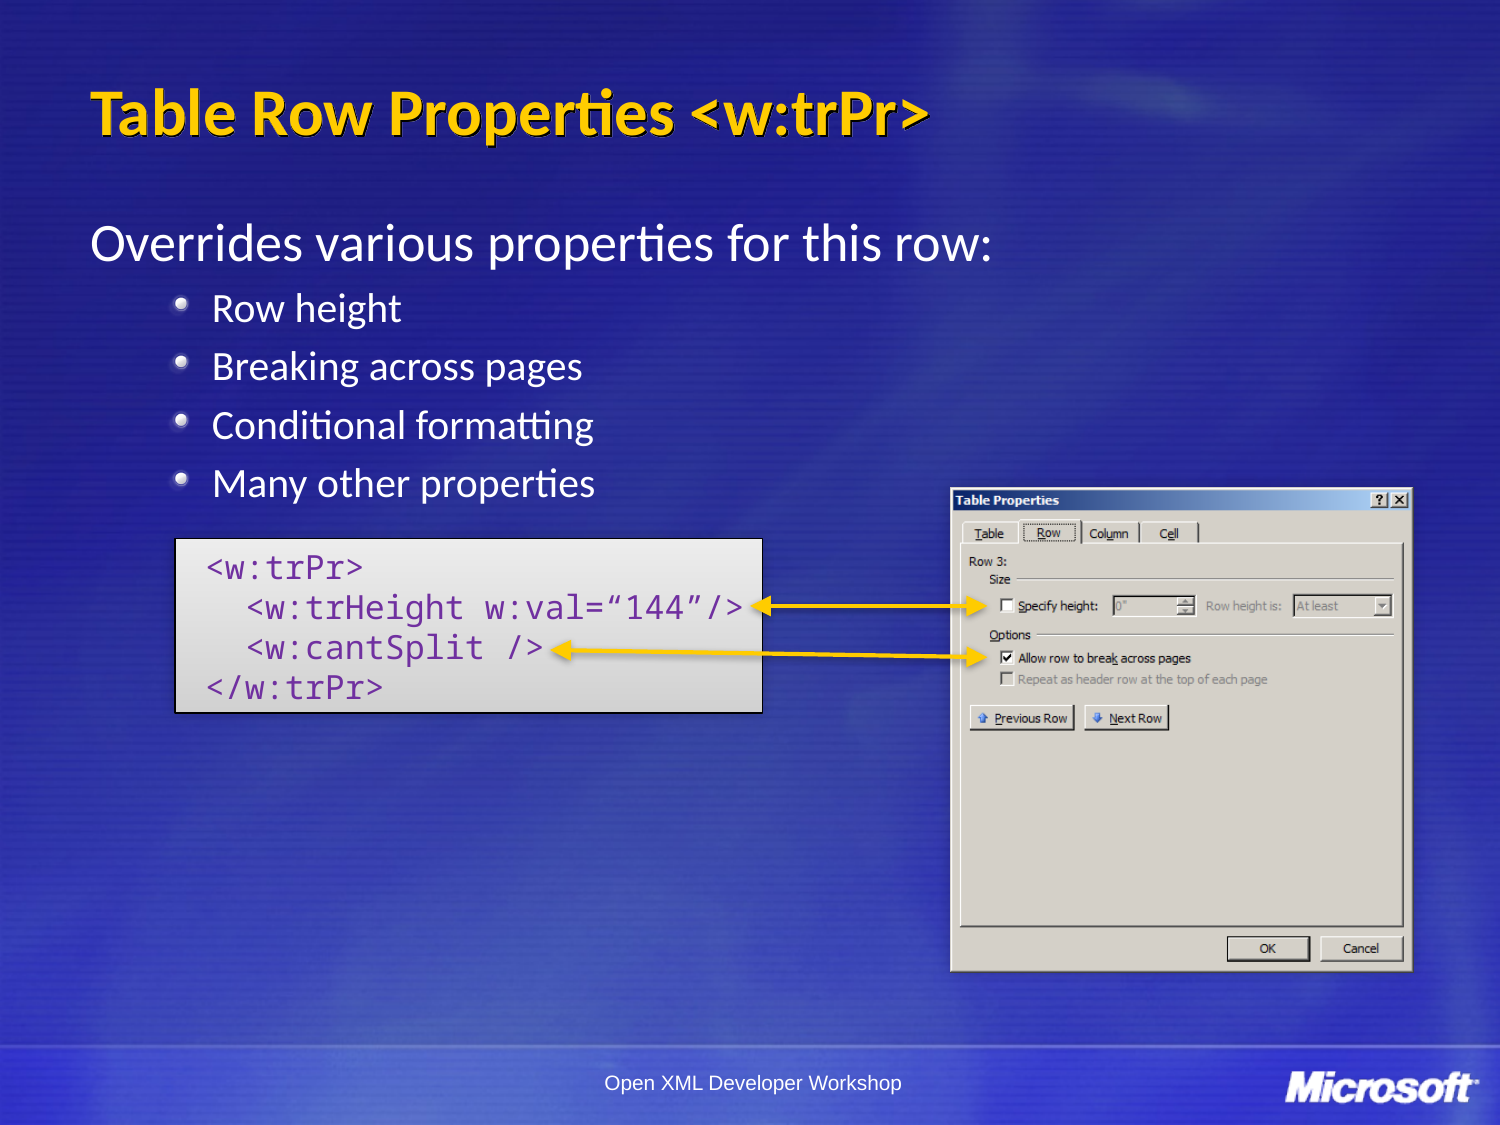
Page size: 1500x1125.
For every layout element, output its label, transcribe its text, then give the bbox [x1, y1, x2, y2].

picture [0, 0, 1500, 1125]
title Table Row Properties <w:trPr> [74, 14, 1426, 199]
list Overrides various properties for this row: Row height Breaking across pages Conditional formatting Many other properties [74, 199, 1426, 1026]
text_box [549, 649, 988, 658]
text_box <w:trPr> <w:trHeight w:val=“144”/> <w:cantSplit /> </w:trPr> [174, 538, 763, 714]
